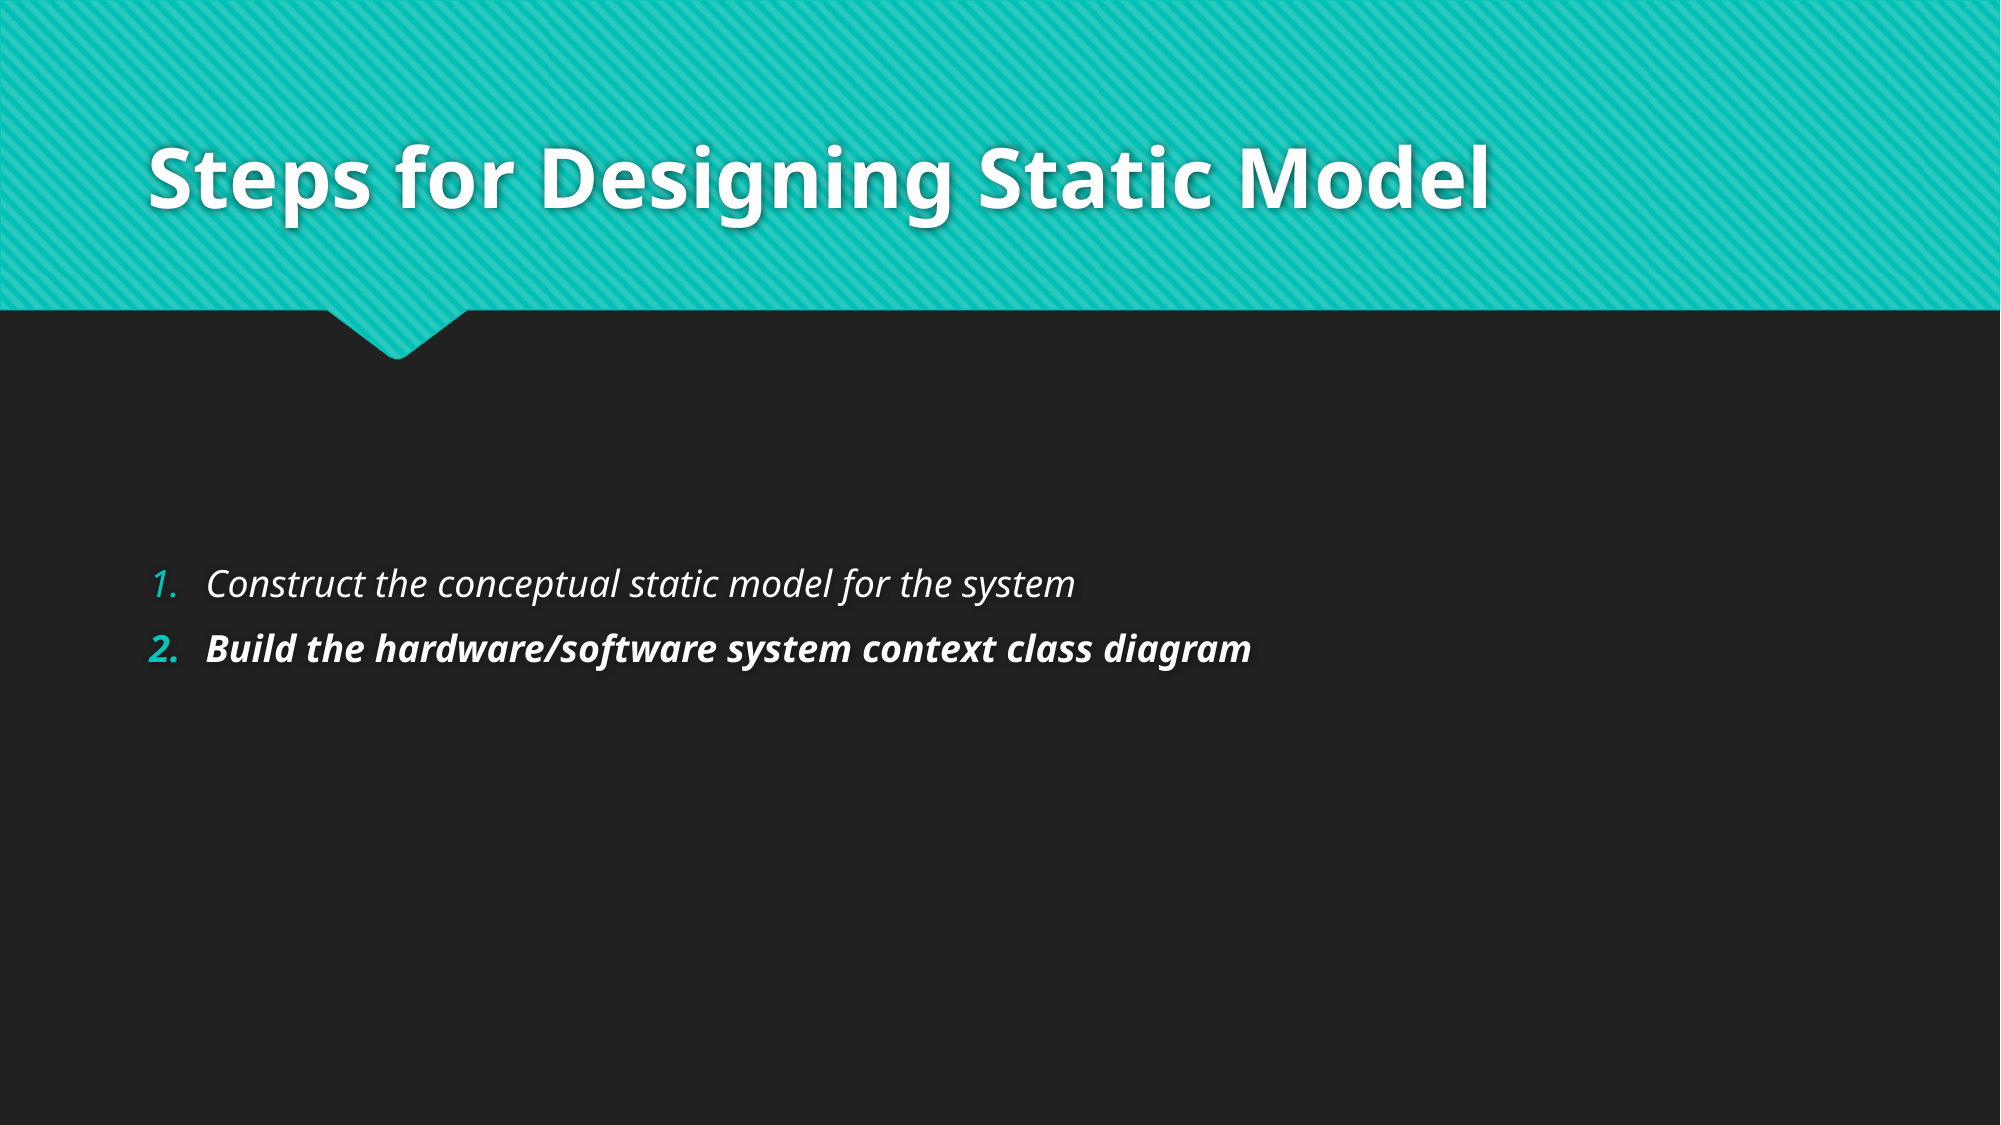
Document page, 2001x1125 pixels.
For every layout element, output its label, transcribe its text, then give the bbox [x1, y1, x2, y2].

title Steps for Designing Static Model [132, 73, 1868, 233]
list Construct the conceptual static model for the system Build the hardware/software system context class diagram [134, 364, 1721, 1070]
